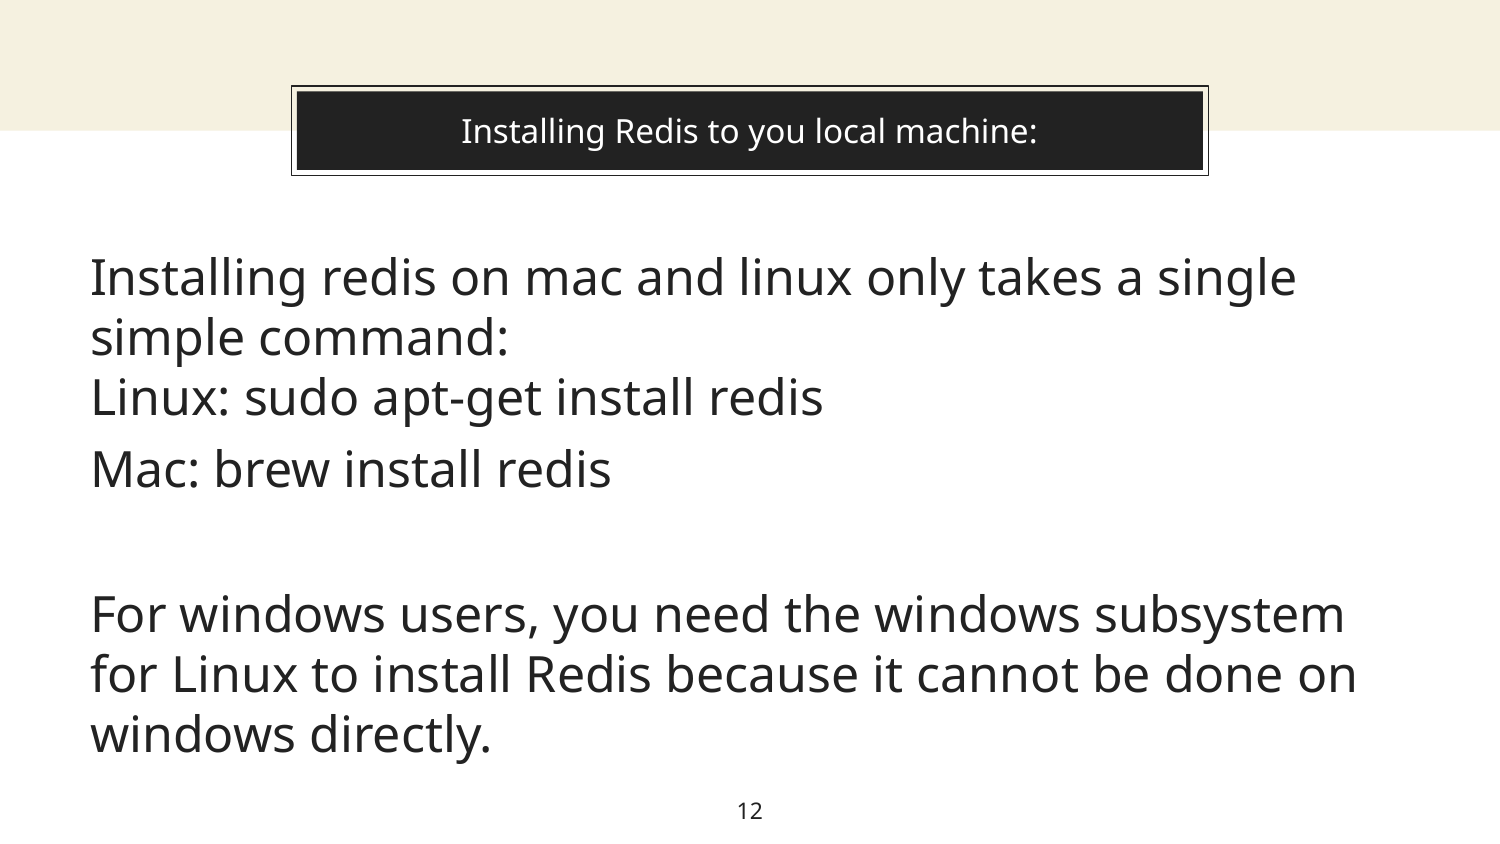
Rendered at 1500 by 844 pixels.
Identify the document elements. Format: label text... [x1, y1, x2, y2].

slide_number ‹#› [705, 781, 795, 832]
list Installing redis on mac and linux only takes a single simple command: Linux: sudo apt-get install redis Mac: brew install redis For windows users, you need the windows subsystem for Linux to install Redis because it cannot be done on windows directly. [75, 230, 1425, 808]
title Installing Redis to you local machine: [296, 91, 1203, 170]
